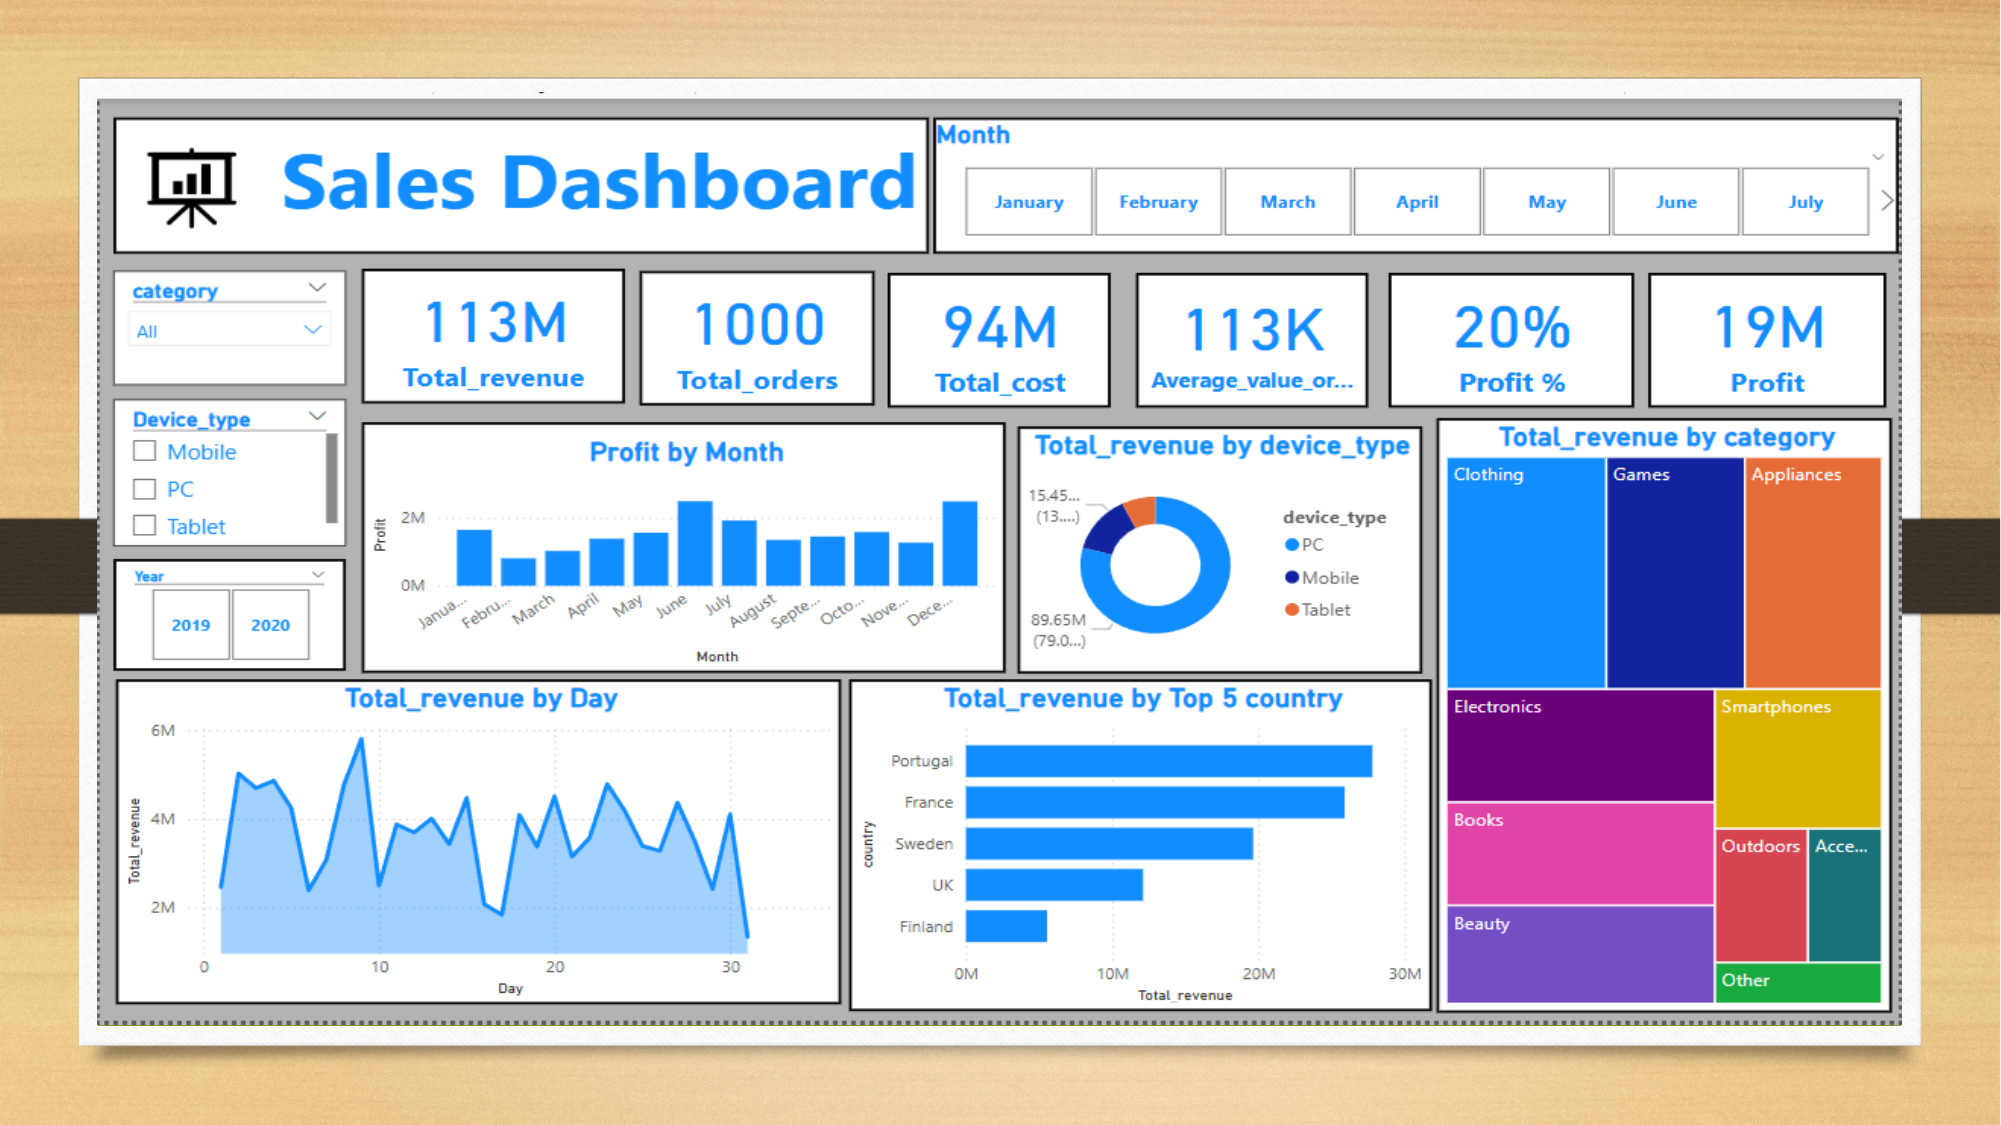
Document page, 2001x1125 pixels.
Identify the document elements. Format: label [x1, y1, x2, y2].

picture [0, 0, 2001, 1125]
list [97, 92, 1902, 1025]
